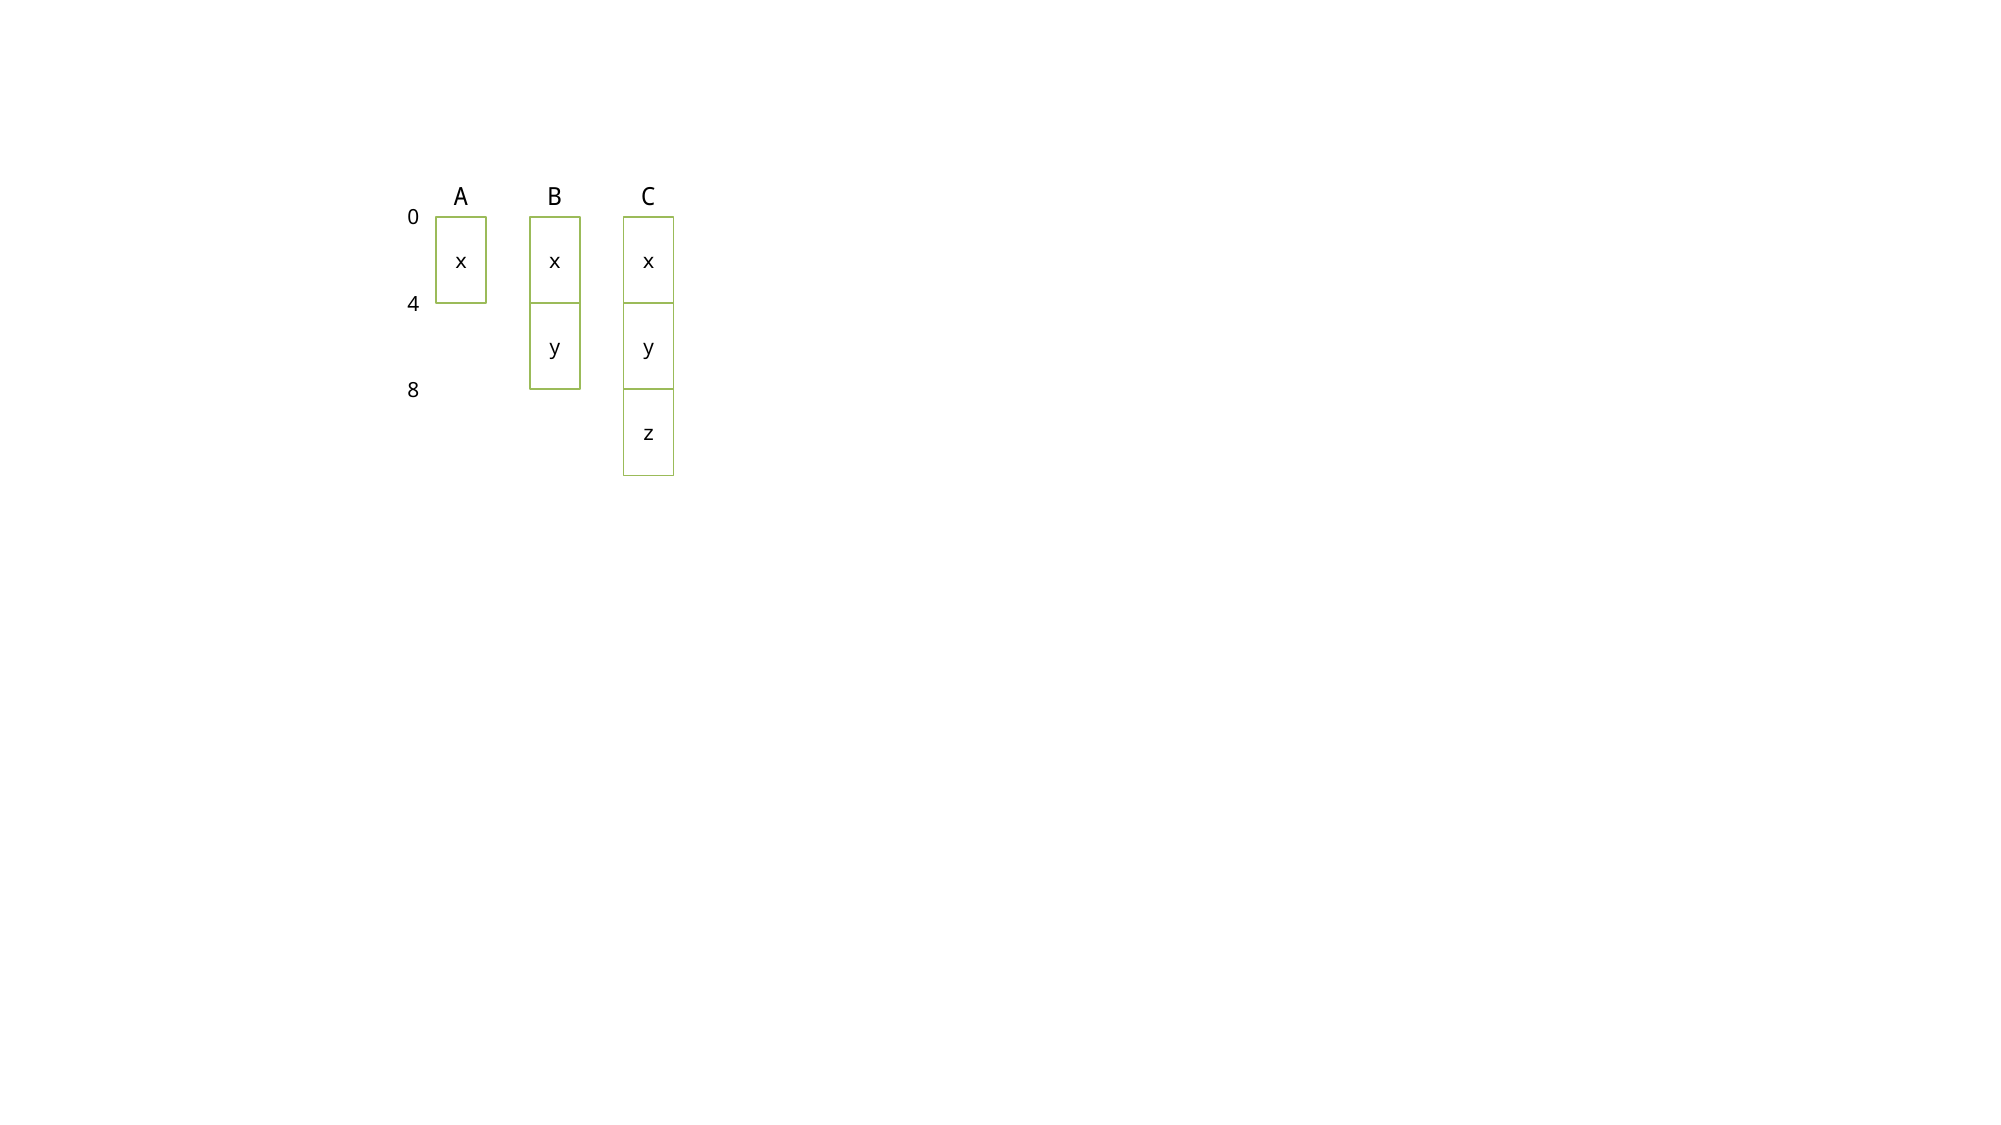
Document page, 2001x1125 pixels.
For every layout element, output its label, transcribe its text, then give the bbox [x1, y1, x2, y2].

text_box x [623, 216, 674, 302]
text_box x [529, 216, 581, 302]
text_box y [529, 302, 581, 390]
text_box z [623, 388, 674, 476]
text_box C [634, 174, 662, 217]
text_box B [541, 174, 568, 217]
text_box y [623, 302, 674, 388]
text_box 8 [401, 370, 425, 408]
text_box 4 [401, 284, 425, 322]
text_box 0 [401, 198, 425, 236]
text_box A [447, 174, 475, 217]
text_box x [435, 216, 487, 304]
